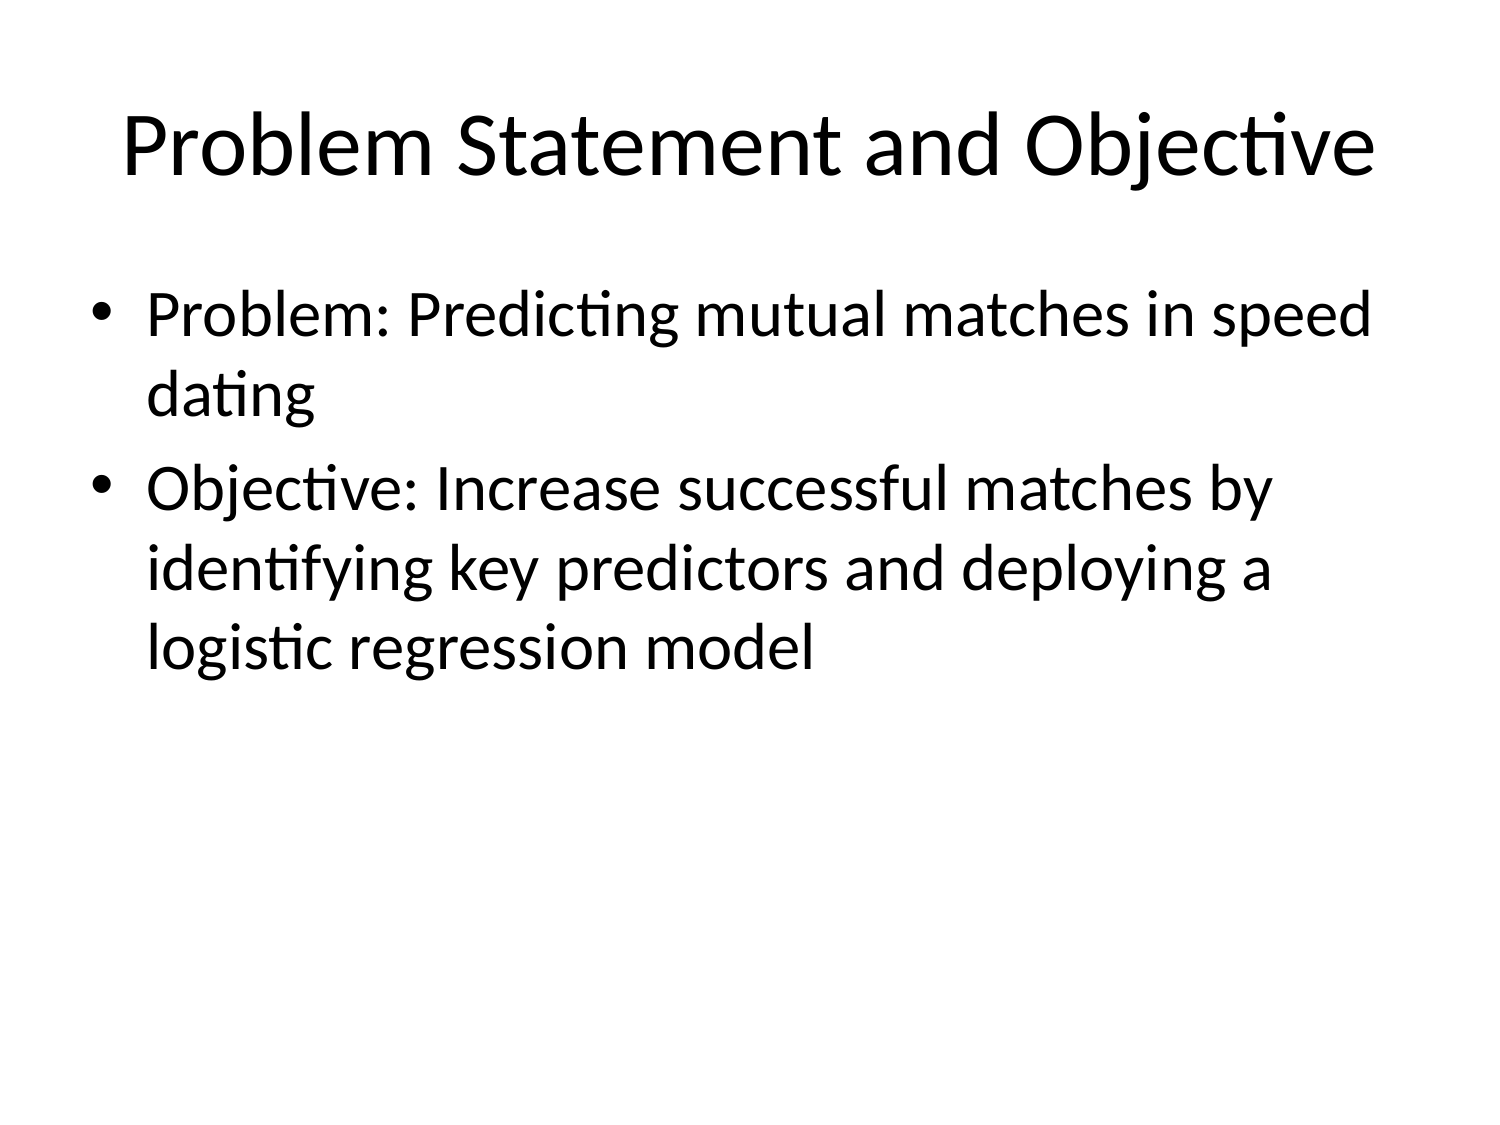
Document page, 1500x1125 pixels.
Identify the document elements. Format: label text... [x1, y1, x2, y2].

title Problem Statement and Objective [75, 45, 1425, 233]
list Problem: Predicting mutual matches in speed dating Objective: Increase successful matches by identifying key predictors and deploying a logistic regression model [75, 262, 1425, 1005]
